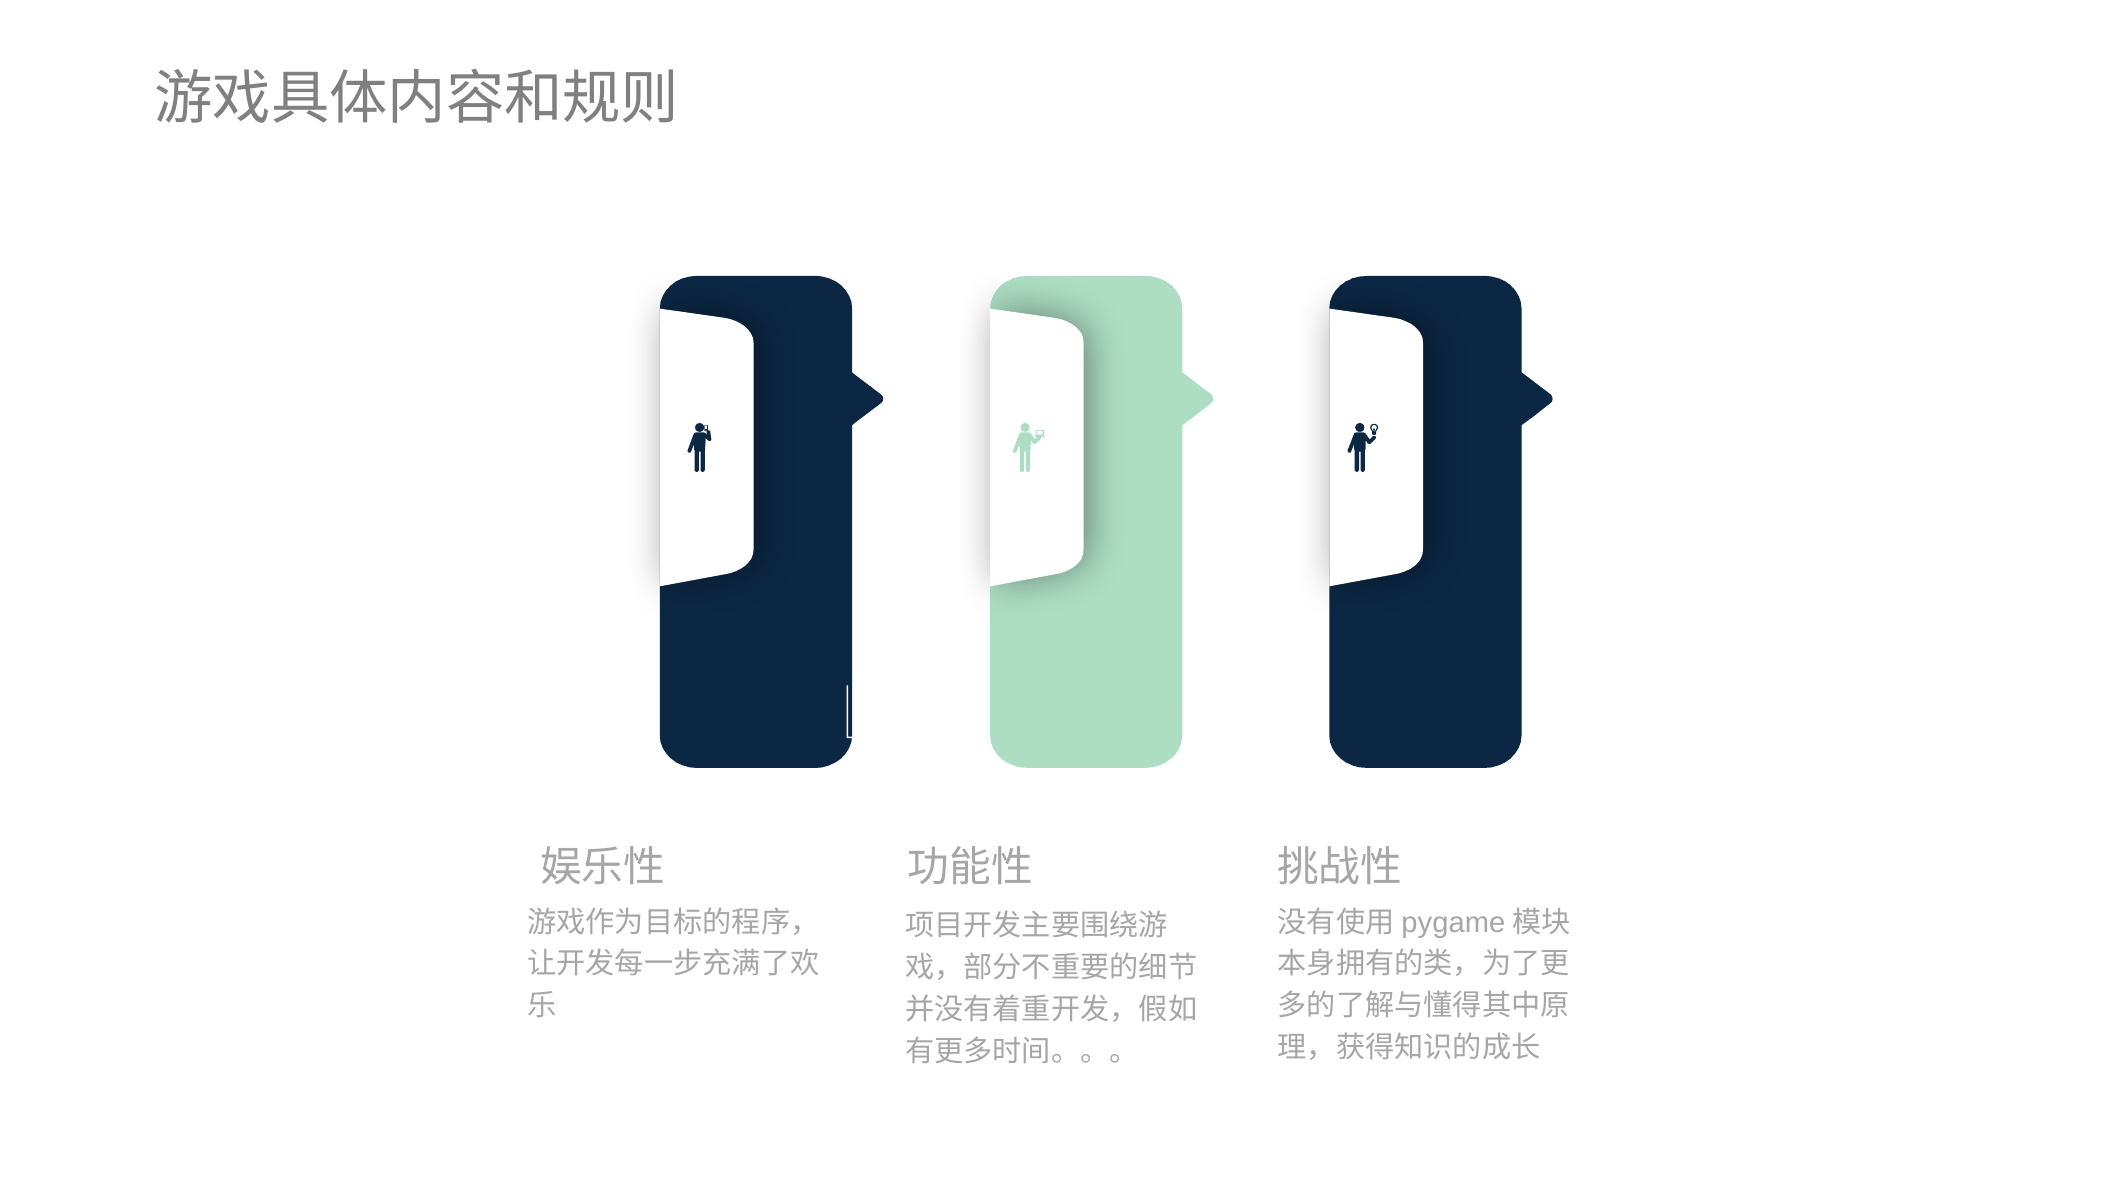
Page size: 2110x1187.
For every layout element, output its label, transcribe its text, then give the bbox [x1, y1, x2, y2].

text_box 项目开发主要围绕游戏，部分不重要的细节并没有着重开发，假如有更多时间。。。 [890, 892, 1241, 1075]
text_box 游戏作为目标的程序，让开发每一步充满了欢乐 [512, 888, 863, 1029]
text_box [998, 756, 1174, 768]
text_box 游戏具体内容和规则 [141, 60, 693, 131]
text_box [659, 308, 754, 587]
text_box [1329, 308, 1424, 587]
text_box 没有使用pygame模块本身拥有的类，为了更多的了解与懂得其中原理，获得知识的成长 [1262, 888, 1614, 1071]
text_box [1329, 275, 1553, 661]
text_box [659, 275, 884, 661]
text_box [522, 661, 1597, 756]
text_box 挑战性 [1262, 822, 1418, 898]
text_box 功能性 [893, 822, 1049, 898]
text_box [668, 756, 844, 768]
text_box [990, 308, 1084, 587]
text_box 娱乐性 [525, 822, 681, 898]
text_box [990, 275, 1214, 661]
text_box [1338, 756, 1513, 768]
